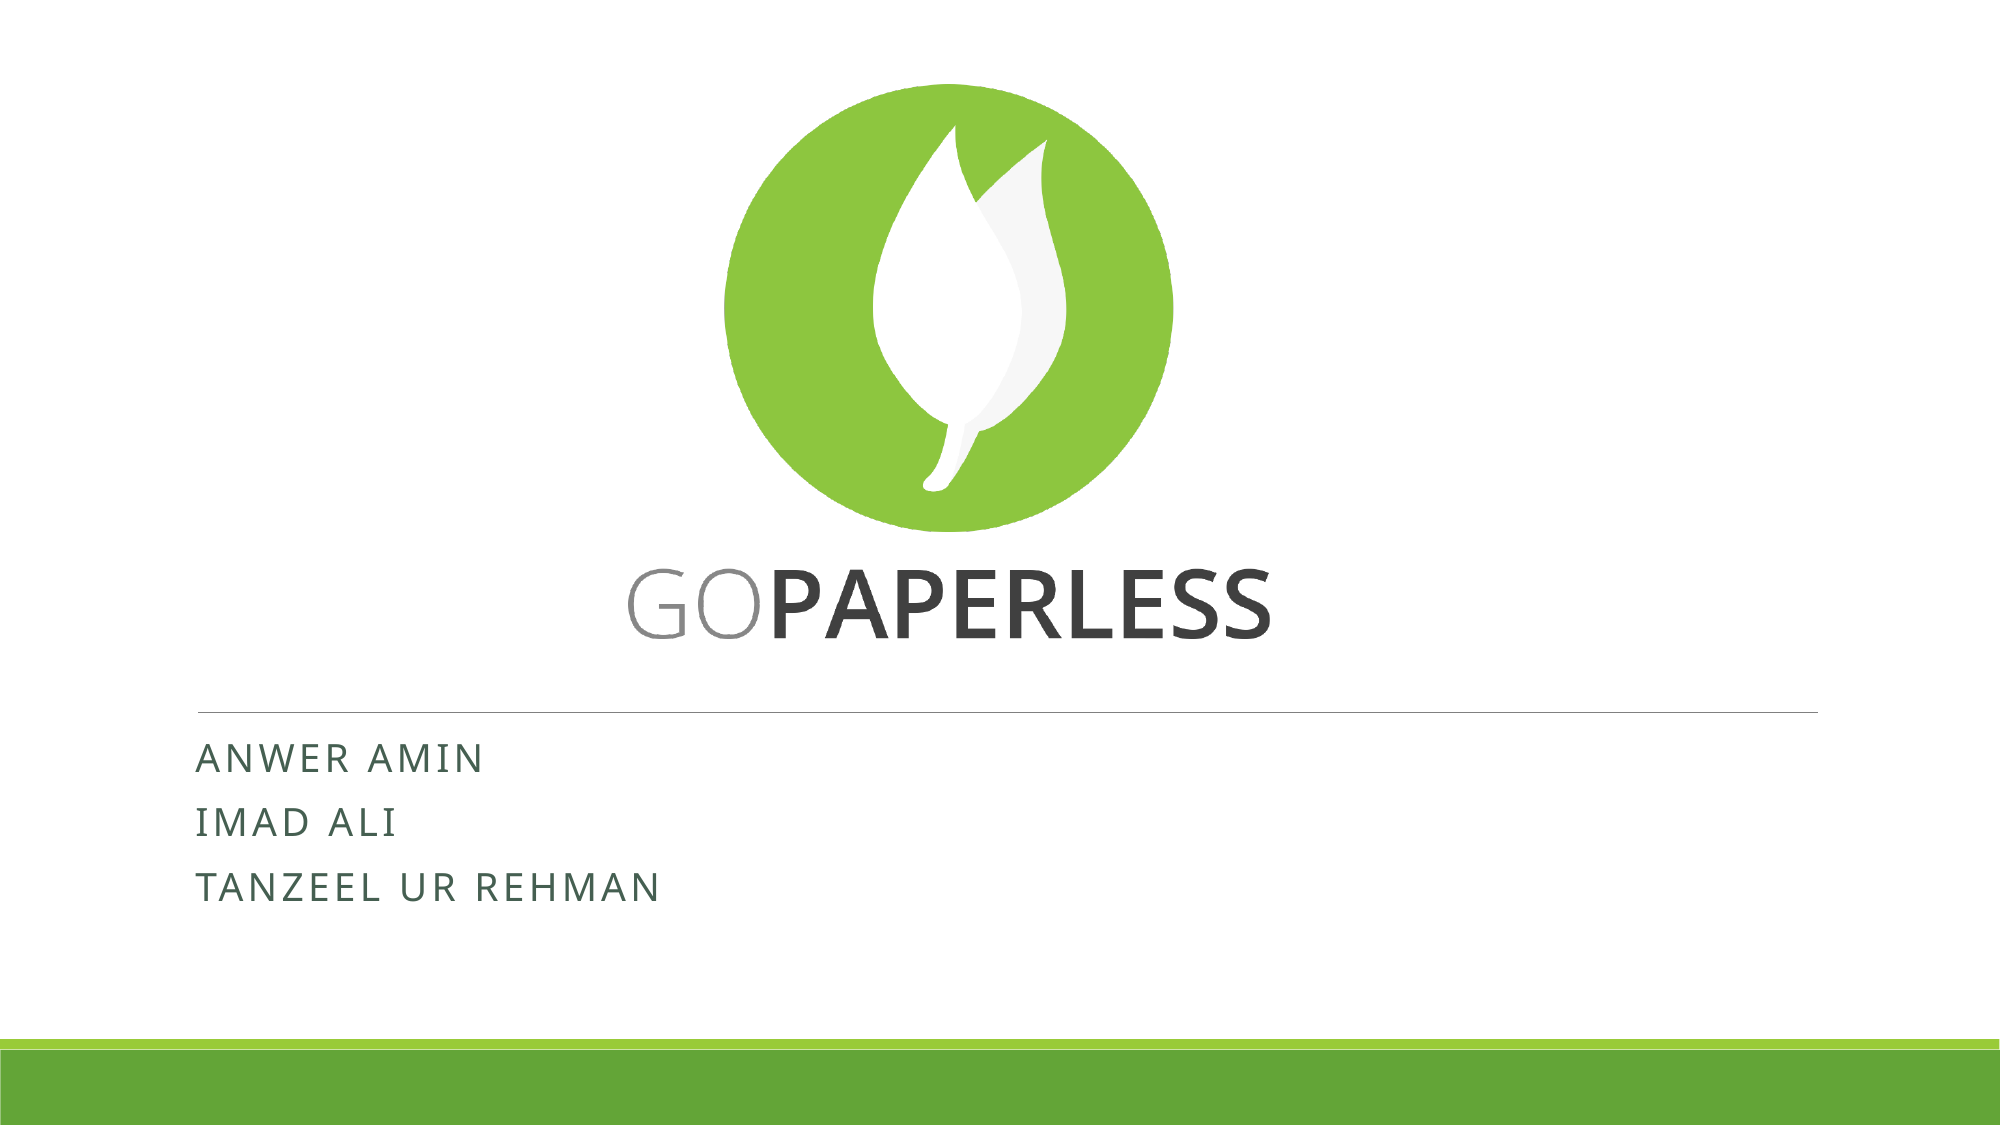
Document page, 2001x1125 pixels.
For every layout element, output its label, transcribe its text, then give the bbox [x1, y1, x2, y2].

subtitle Anwer Amin Imad Ali Tanzeel ur rehman [180, 730, 1831, 919]
picture [628, 83, 1271, 640]
